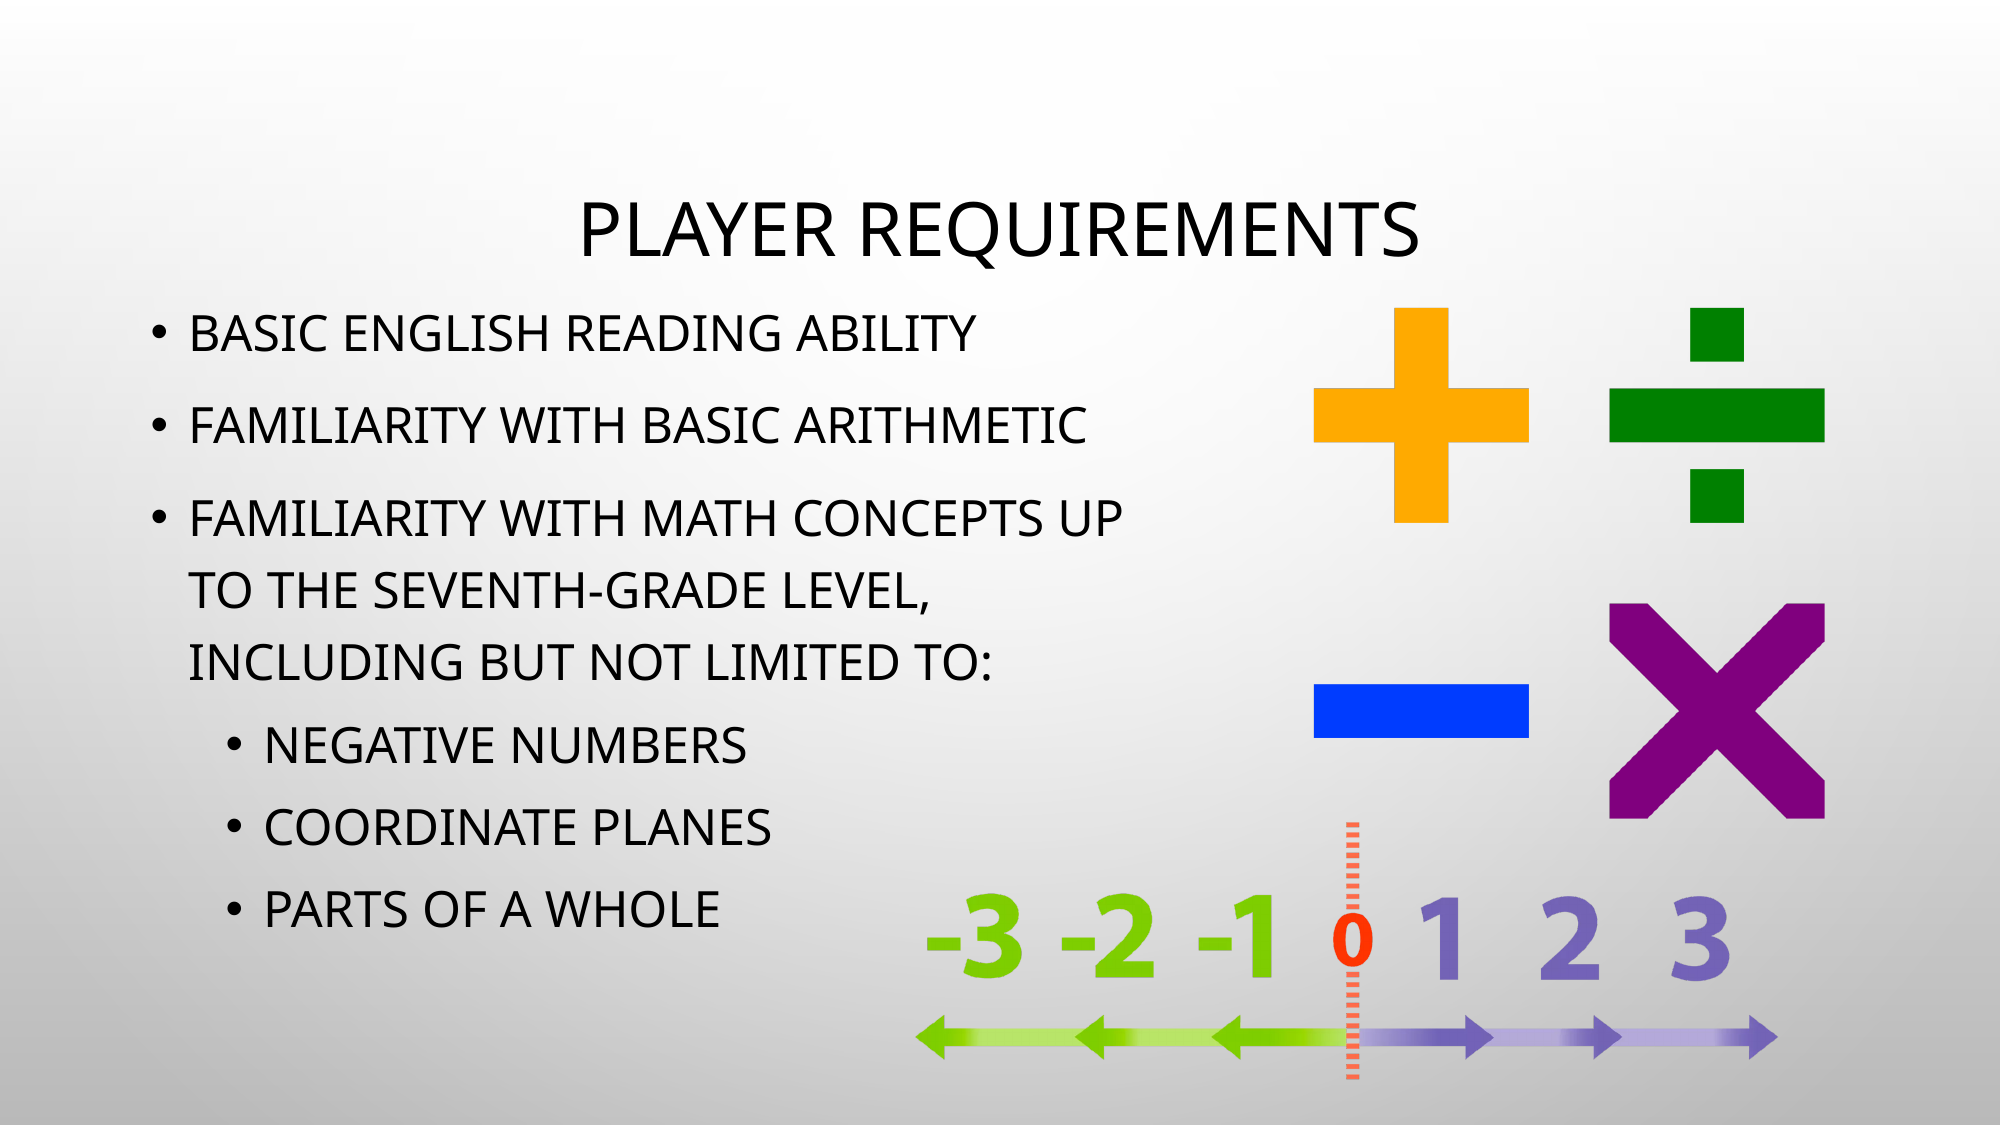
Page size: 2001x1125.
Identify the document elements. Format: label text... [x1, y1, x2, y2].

list Basic English reading ability Familiarity with basic arithmetic Familiarity with math concepts up to the seventh-grade level, including but not limited to: Negative numbers Coordinate planes Parts of a whole [135, 281, 1162, 950]
picture [0, 0, 2000, 1125]
title Player Requirements [149, 101, 1851, 364]
